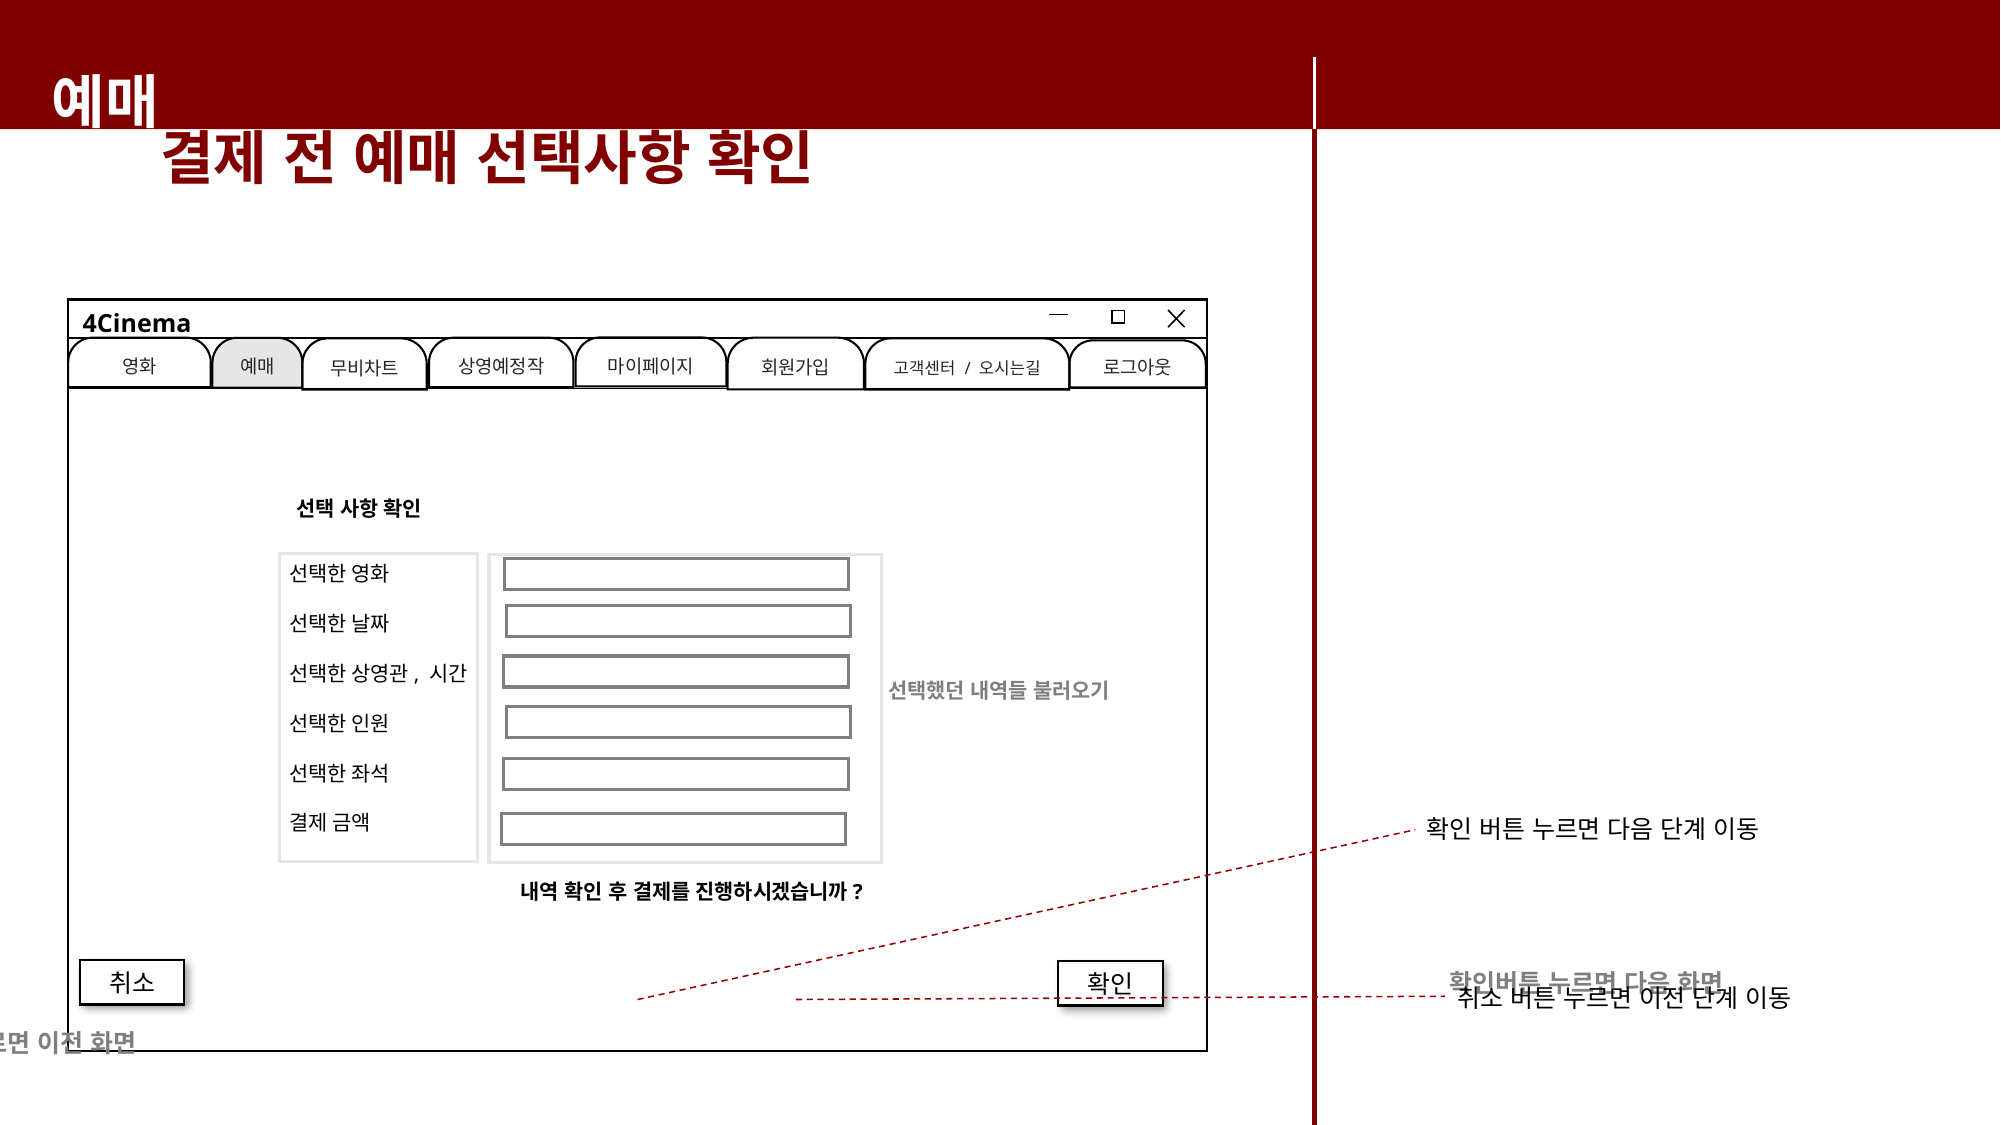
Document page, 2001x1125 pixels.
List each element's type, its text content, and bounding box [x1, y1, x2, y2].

text_box 예매 [36, 57, 631, 143]
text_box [637, 829, 1416, 1000]
text_box 회원가입 [727, 347, 864, 387]
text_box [795, 995, 1446, 1000]
text_box 확인 버튼 누르면 다음 단계 이동 [1411, 798, 1815, 859]
text_box 선택했던 내역들 불러오기 [882, 670, 1234, 711]
text_box 취소 [79, 960, 185, 1005]
text_box 선택 사항 확인 [281, 487, 674, 528]
text_box 확인버튼 누르면 다음 화면 [1434, 959, 1913, 1005]
text_box 상영예정작 [429, 347, 574, 387]
text_box 내역 확인 후 결제를 진행하시겠습니까? [506, 871, 632, 912]
text_box 예매 [212, 347, 302, 387]
text_box [252, 299, 1208, 337]
text_box [1200, 344, 1208, 387]
text_box 취소버튼 누르면 이전 화면 [0, 1020, 253, 1066]
text_box [67, 345, 73, 387]
text_box [207, 347, 217, 387]
text_box 4Cinema [67, 299, 252, 337]
text_box [722, 347, 732, 359]
text_box 로그아웃 [1070, 347, 1206, 387]
text_box 무비차트 [302, 347, 427, 387]
text_box [489, 554, 882, 863]
text_box 취소 버튼 누르면 이전 단계 이동 [1442, 967, 1875, 1028]
text_box [859, 347, 870, 387]
text_box [1064, 347, 1075, 359]
text_box [422, 347, 433, 387]
text_box [1111, 310, 1125, 323]
text_box 영화 [68, 346, 211, 387]
text_box 고객센터 / 오시는길 [865, 347, 1070, 387]
text_box [0, 0, 2000, 130]
text_box [279, 553, 478, 862]
text_box [298, 347, 307, 358]
text_box [67, 394, 1208, 1052]
text_box 선택한 영화 선택한 날짜 선택한 상영관, 시간 선택한 인원 선택한 좌석 결제 금액 [274, 552, 523, 868]
text_box [569, 347, 580, 387]
text_box 마이페이지 [575, 347, 727, 387]
text_box 결제 전 예매 선택사항 확인 [145, 113, 1274, 199]
